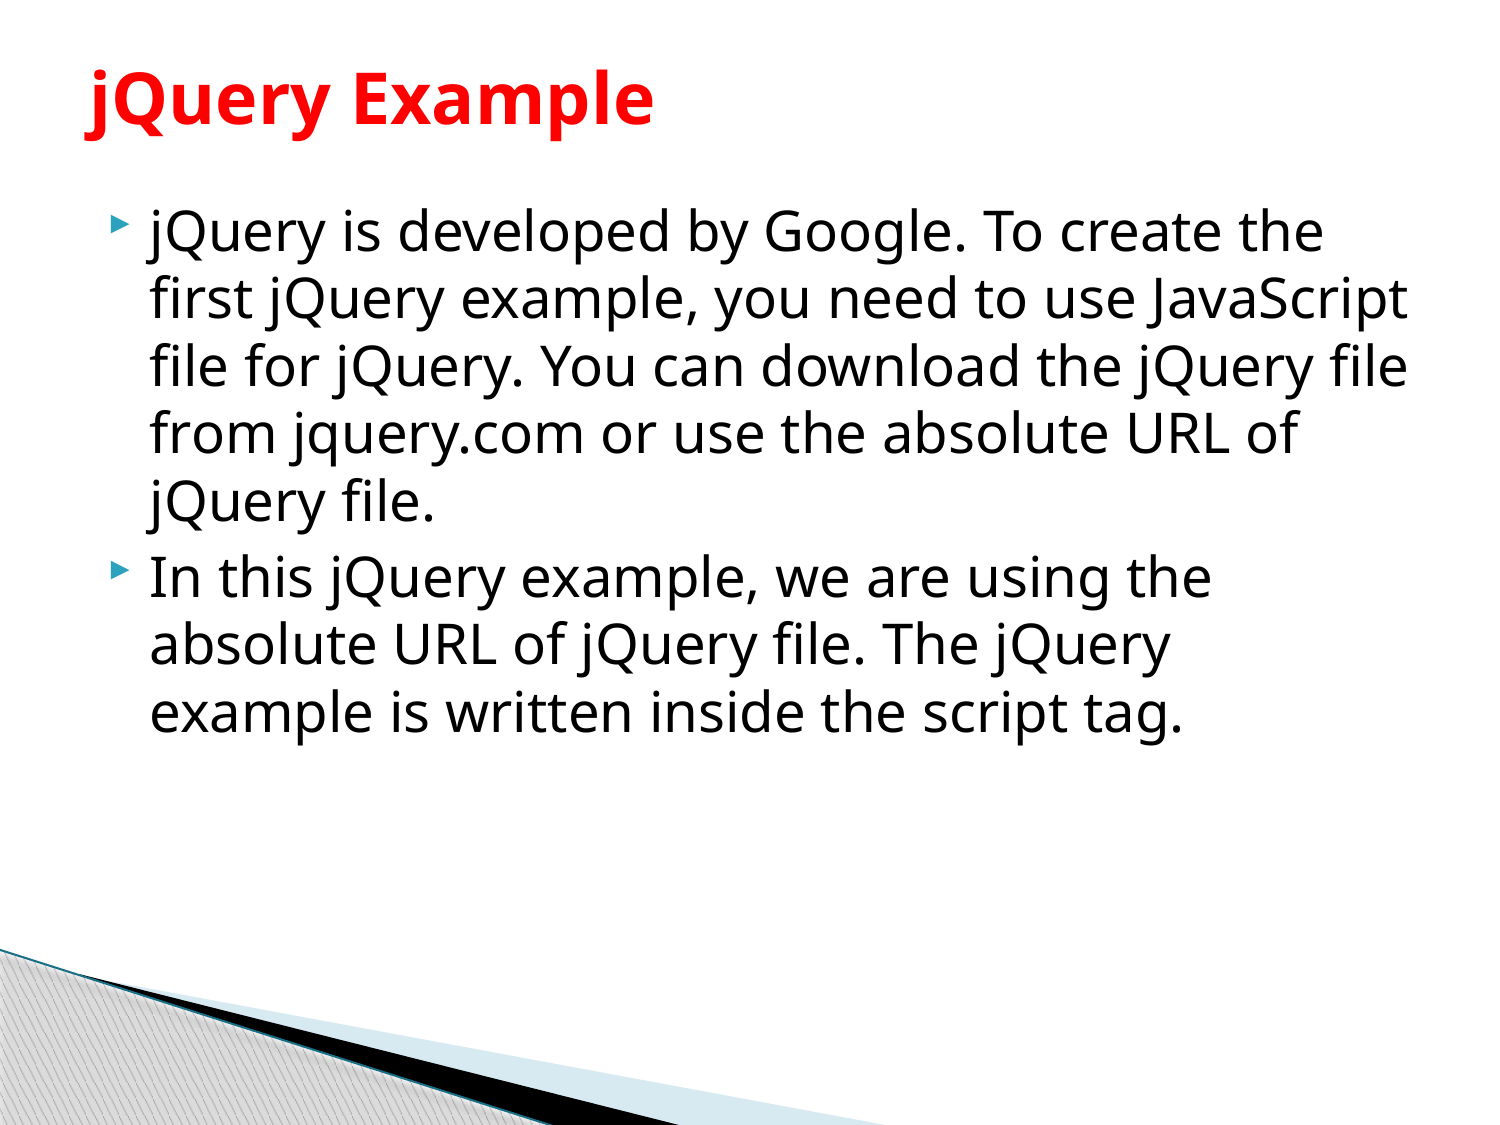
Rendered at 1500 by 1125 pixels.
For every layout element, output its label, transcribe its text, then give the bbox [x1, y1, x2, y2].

list jQuery is developed by Google. To create the first jQuery example, you need to use JavaScript file for jQuery. You can download the jQuery file from jquery.com or use the absolute URL of jQuery file. In this jQuery example, we are using the absolute URL of jQuery file. The jQuery example is written inside the script tag. [75, 233, 1425, 1005]
title jQuery Example [75, 45, 1425, 233]
